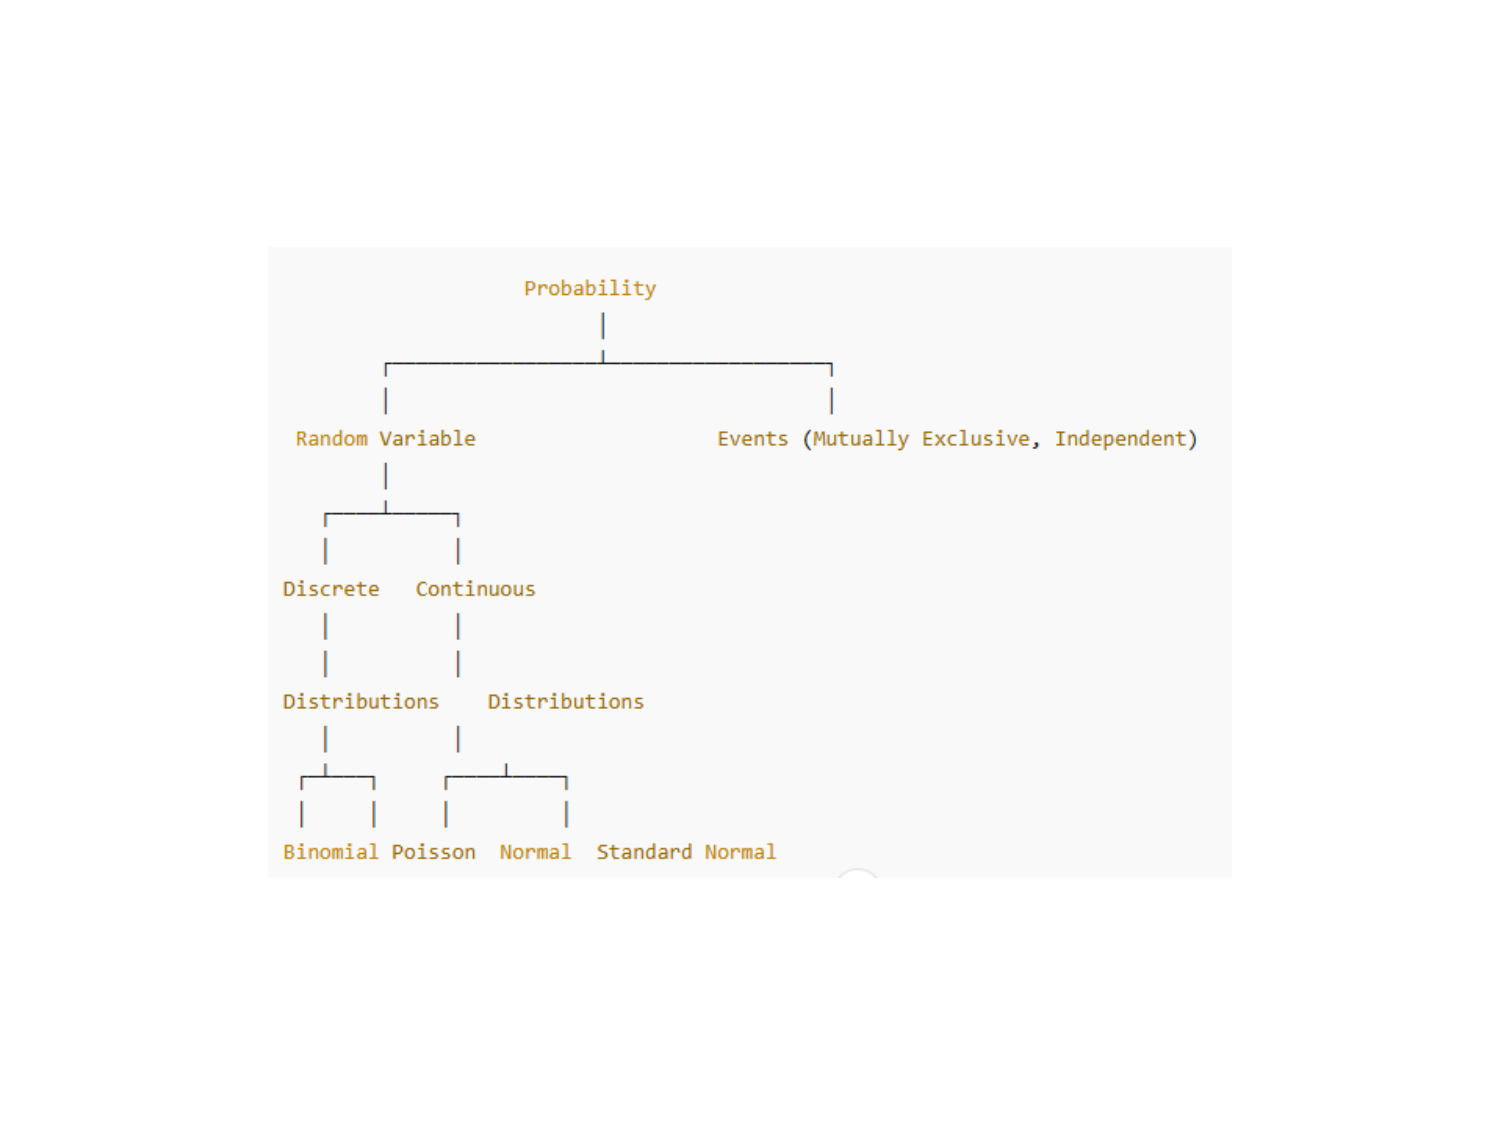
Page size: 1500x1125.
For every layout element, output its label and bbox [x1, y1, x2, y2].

picture [268, 247, 1232, 878]
